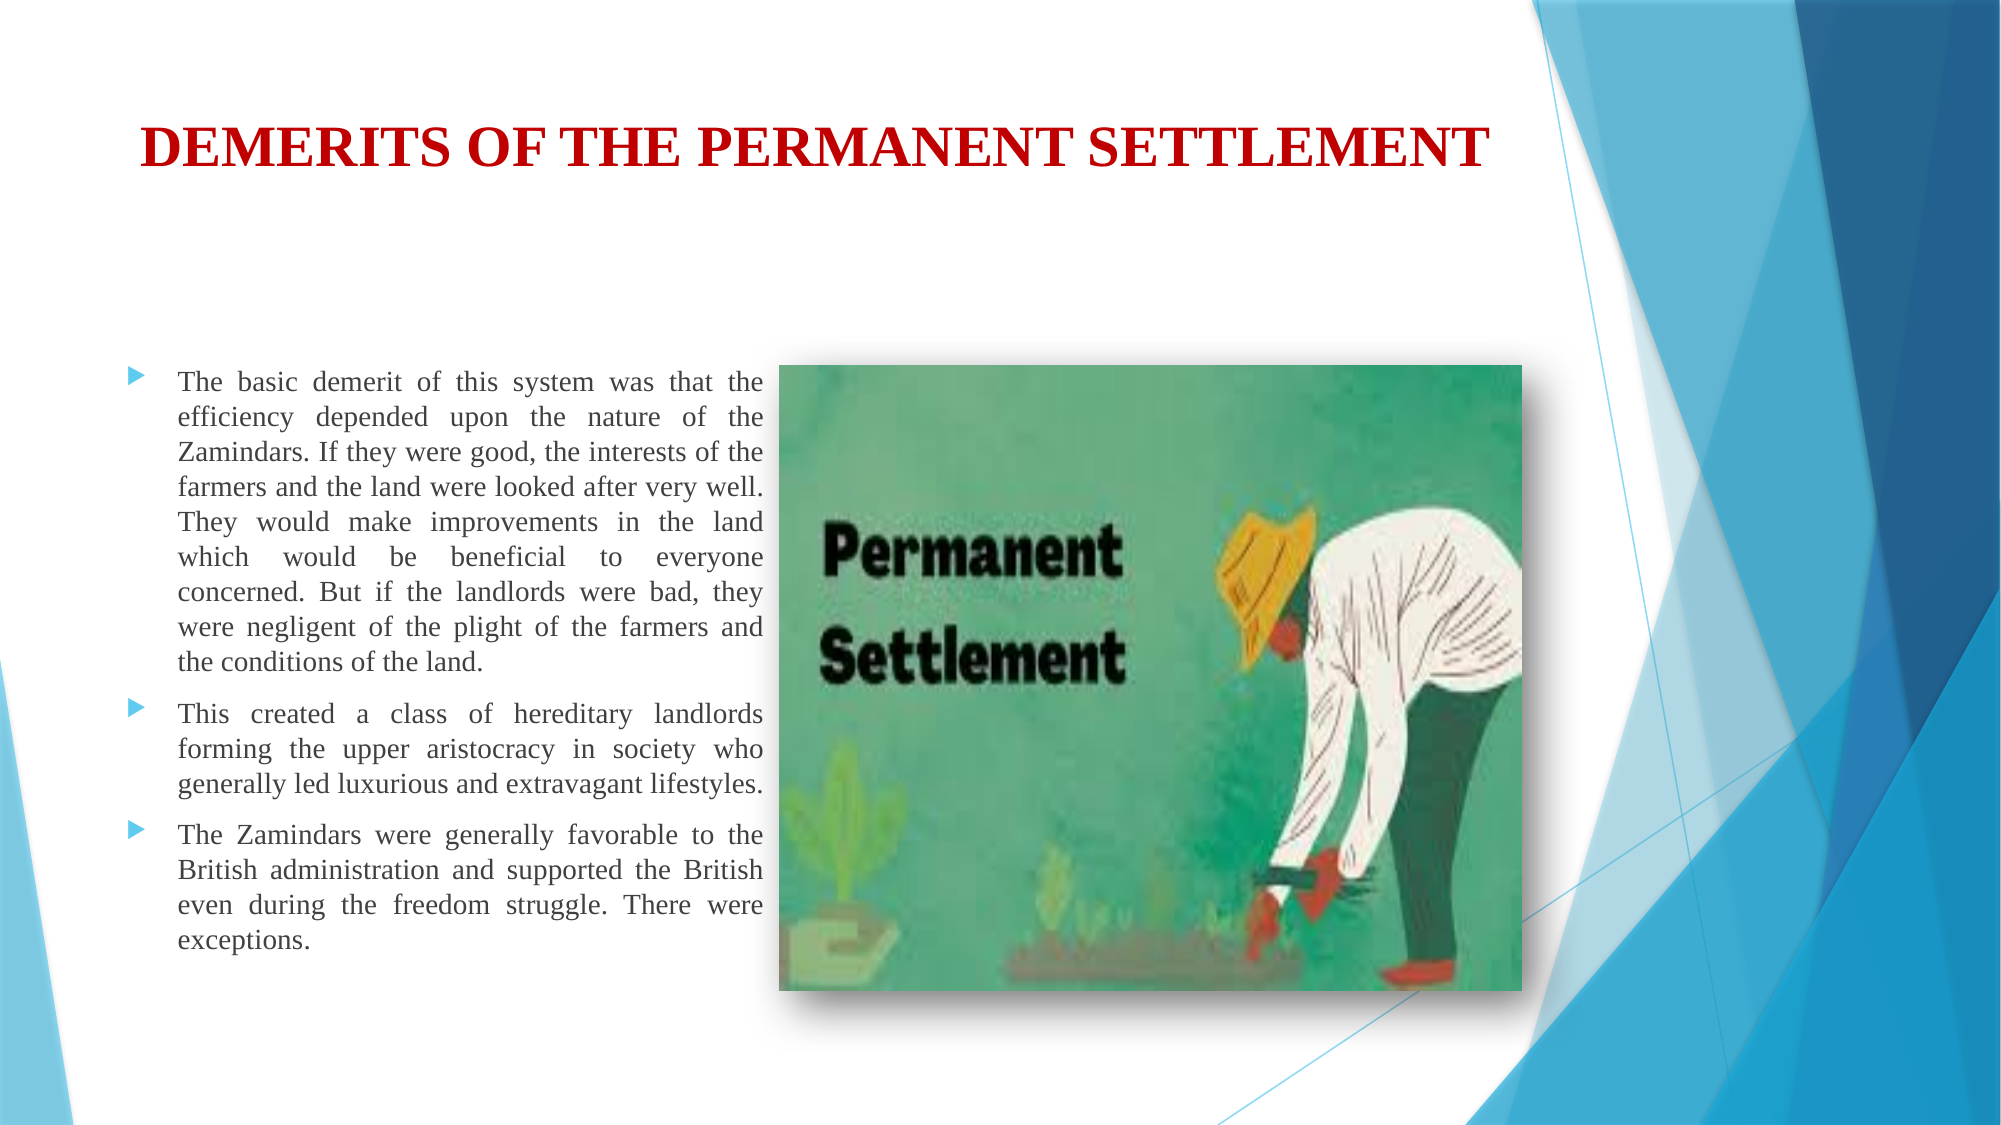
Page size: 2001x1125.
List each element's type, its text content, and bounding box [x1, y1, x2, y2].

picture [778, 365, 1522, 992]
title DEMERITS OF THE PERMANENT SETTLEMENT [111, 99, 1522, 317]
list The basic demerit of this system was that the efficiency depended upon the nature of the Zamindars. If they were good, the interests of the farmers and the land were looked after very well. They would make improvements in the land which would be beneficial to everyone concerned. But if the landlords were bad, they were negligent of the plight of the farmers and the conditions of the land. This created a class of hereditary landlords forming the upper aristocracy in society who generally led luxurious and extravagant lifestyles. The Zamindars were generally favorable to the British administration and supported the British even during the freedom struggle. There were exceptions. [111, 354, 780, 992]
